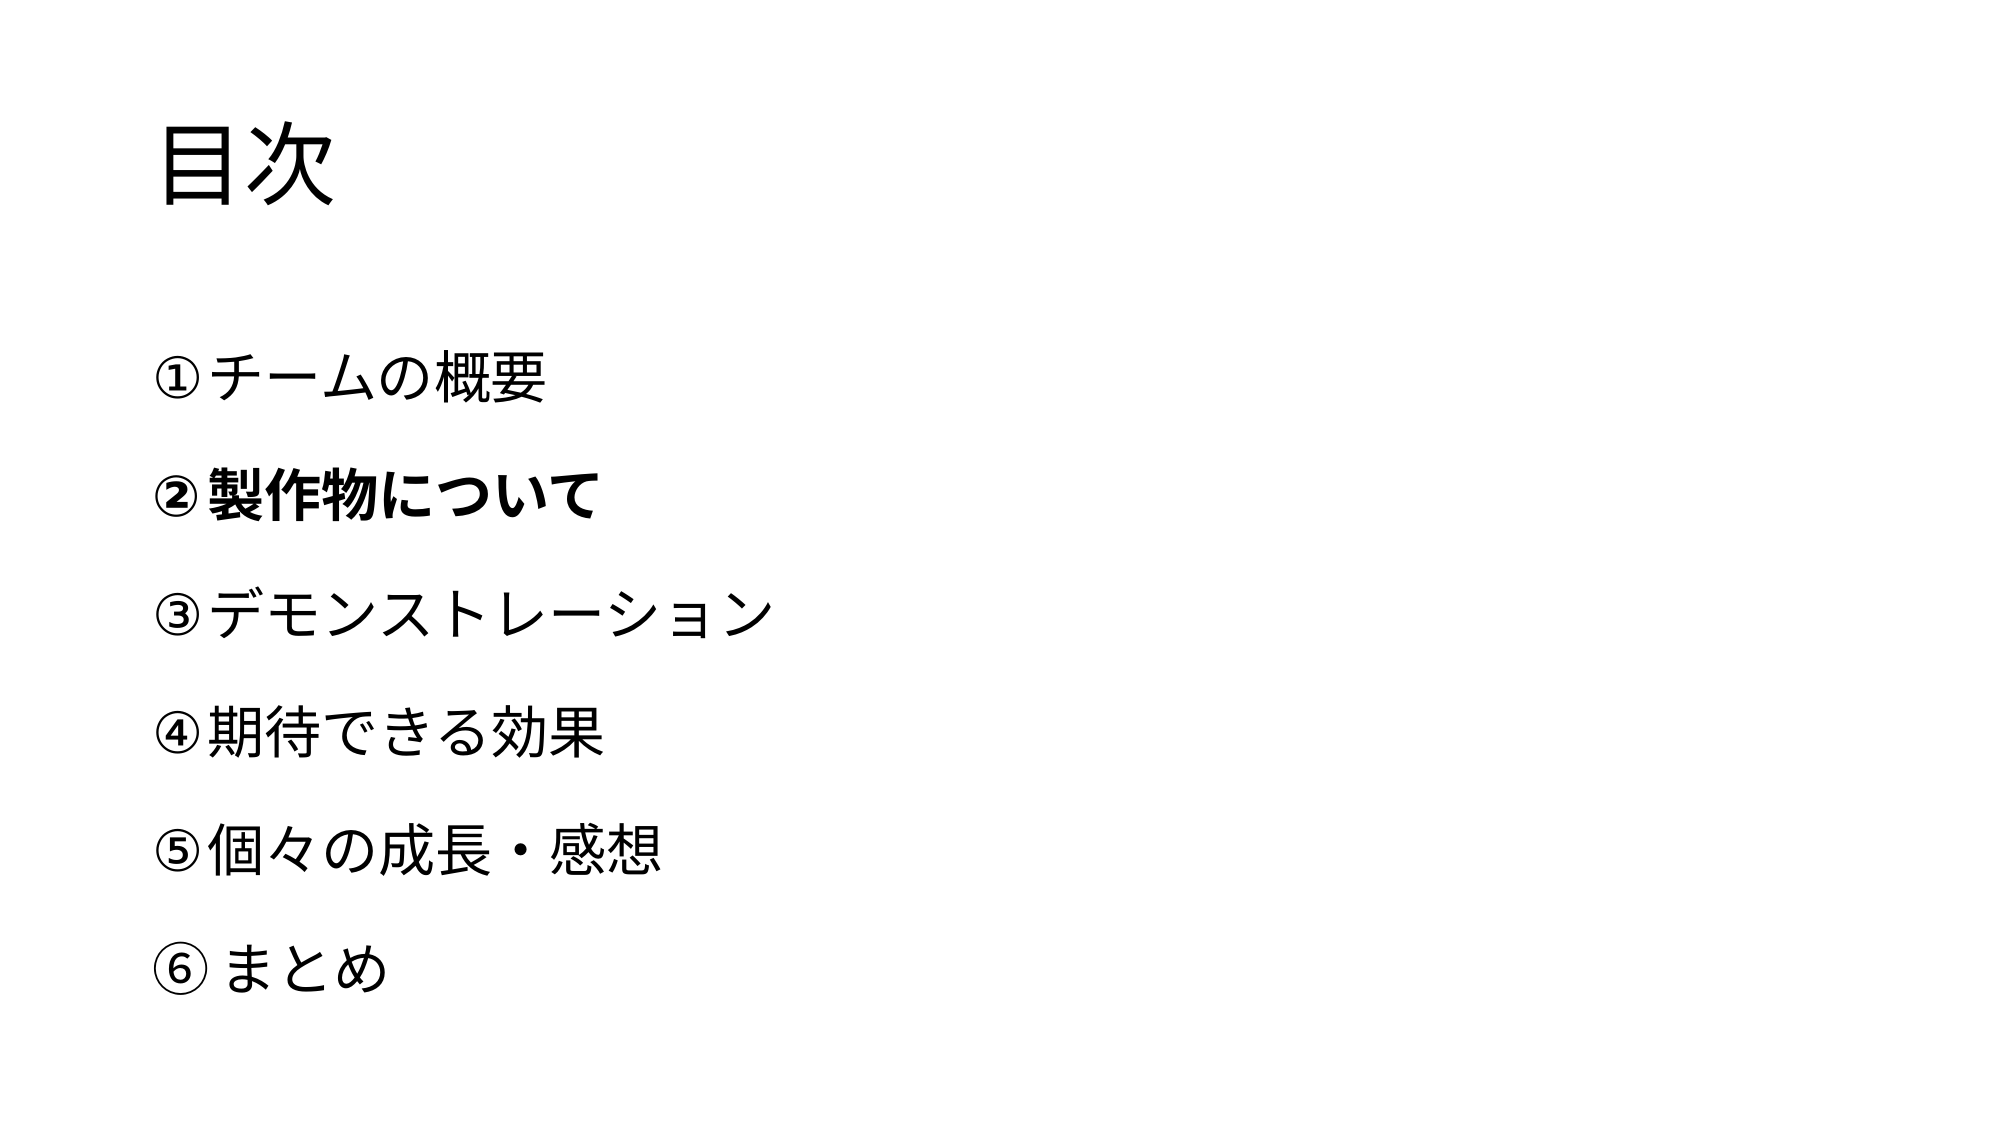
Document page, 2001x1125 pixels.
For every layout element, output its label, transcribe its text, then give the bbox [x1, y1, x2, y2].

title 目次 [137, 59, 1863, 278]
list チームの概要 製作物について デモンストレーション 期待できる効果 個々の成長・感想 ⑥まとめ [137, 299, 1863, 1014]
